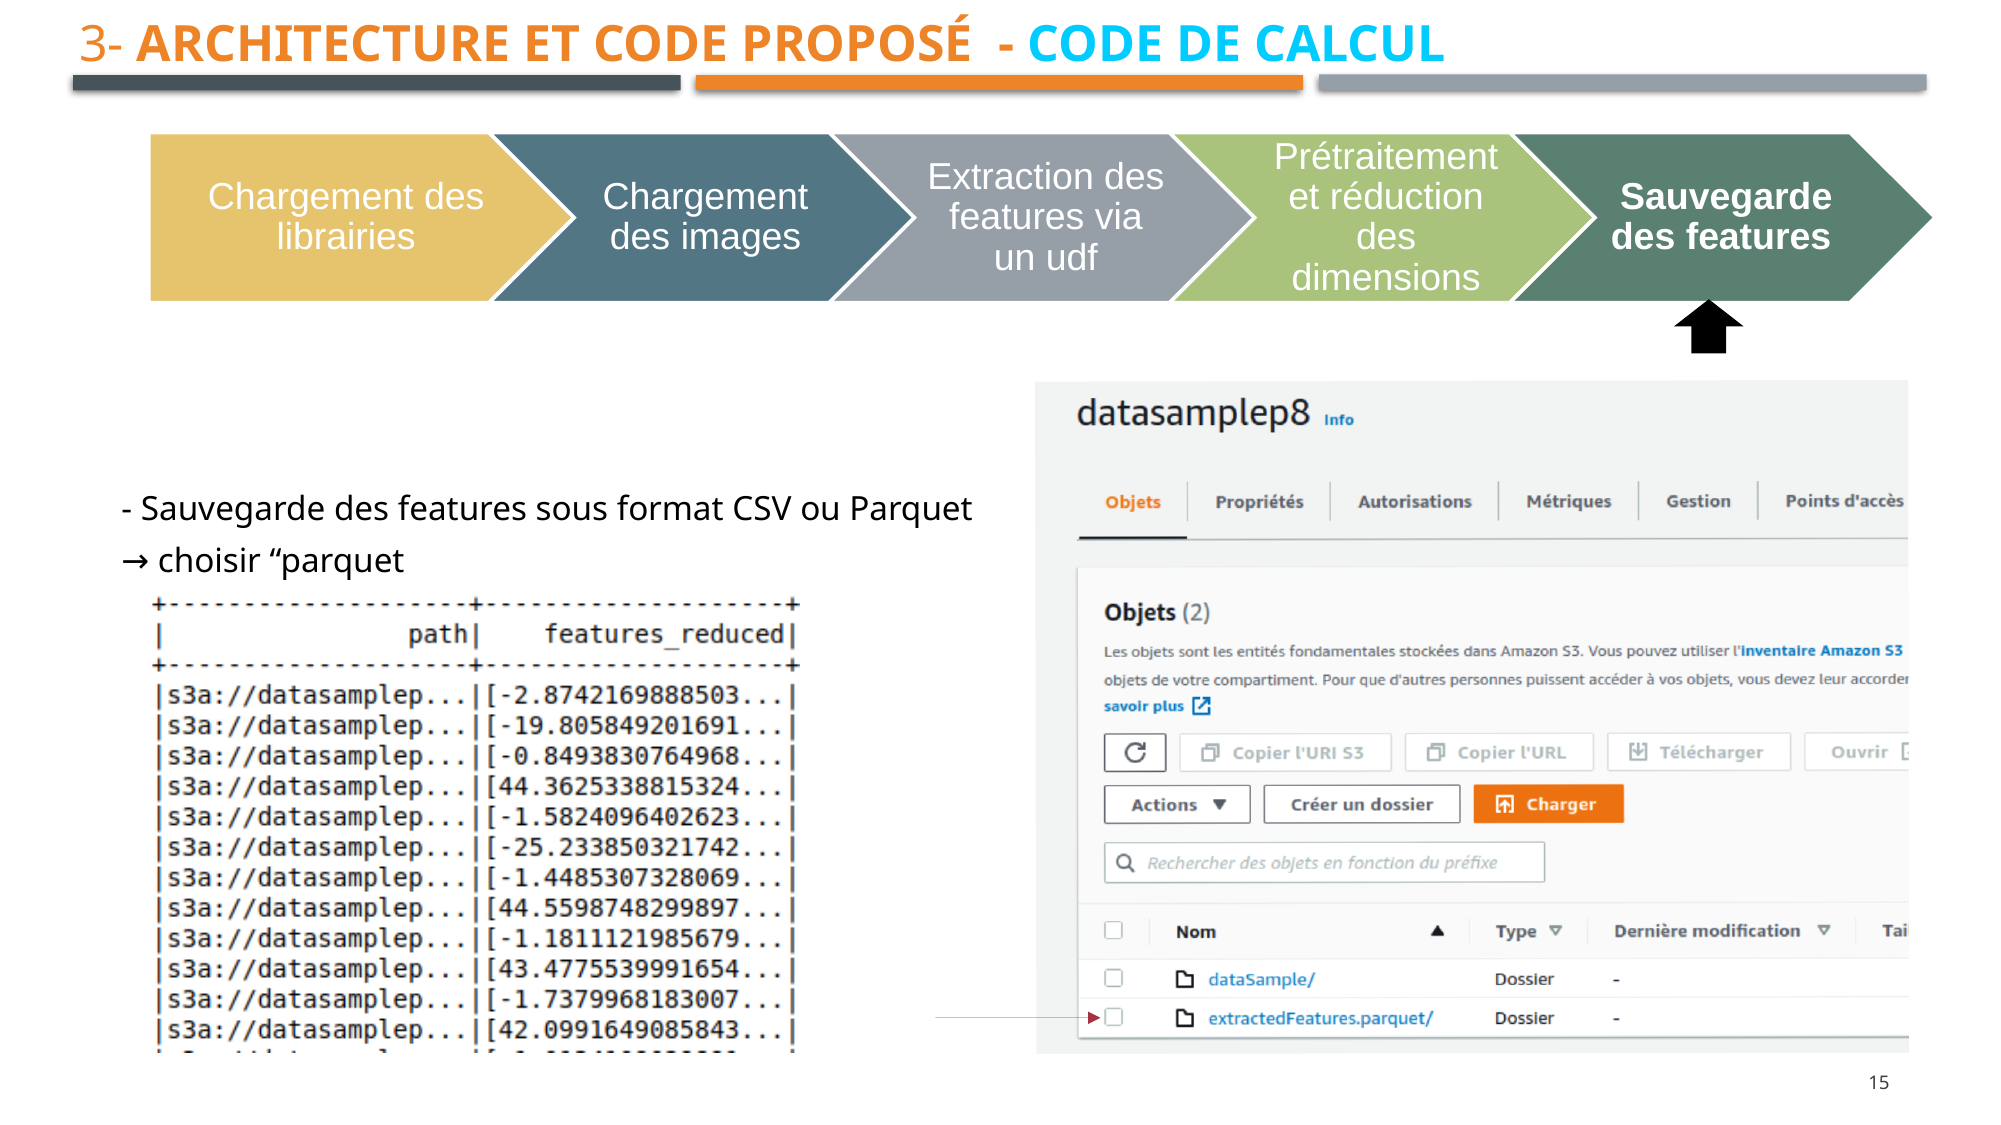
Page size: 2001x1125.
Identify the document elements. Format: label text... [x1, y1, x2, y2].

text_box 3- Architecture et code proposé - code de calcul [64, 0, 1790, 79]
picture [142, 586, 801, 1053]
text_box - Sauvegarde des features sous format CSV ou Parquet → choisir “parquet [106, 480, 990, 587]
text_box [148, 11, 1936, 424]
picture [1035, 379, 1909, 1054]
text_box 14 [1732, 1062, 1905, 1114]
